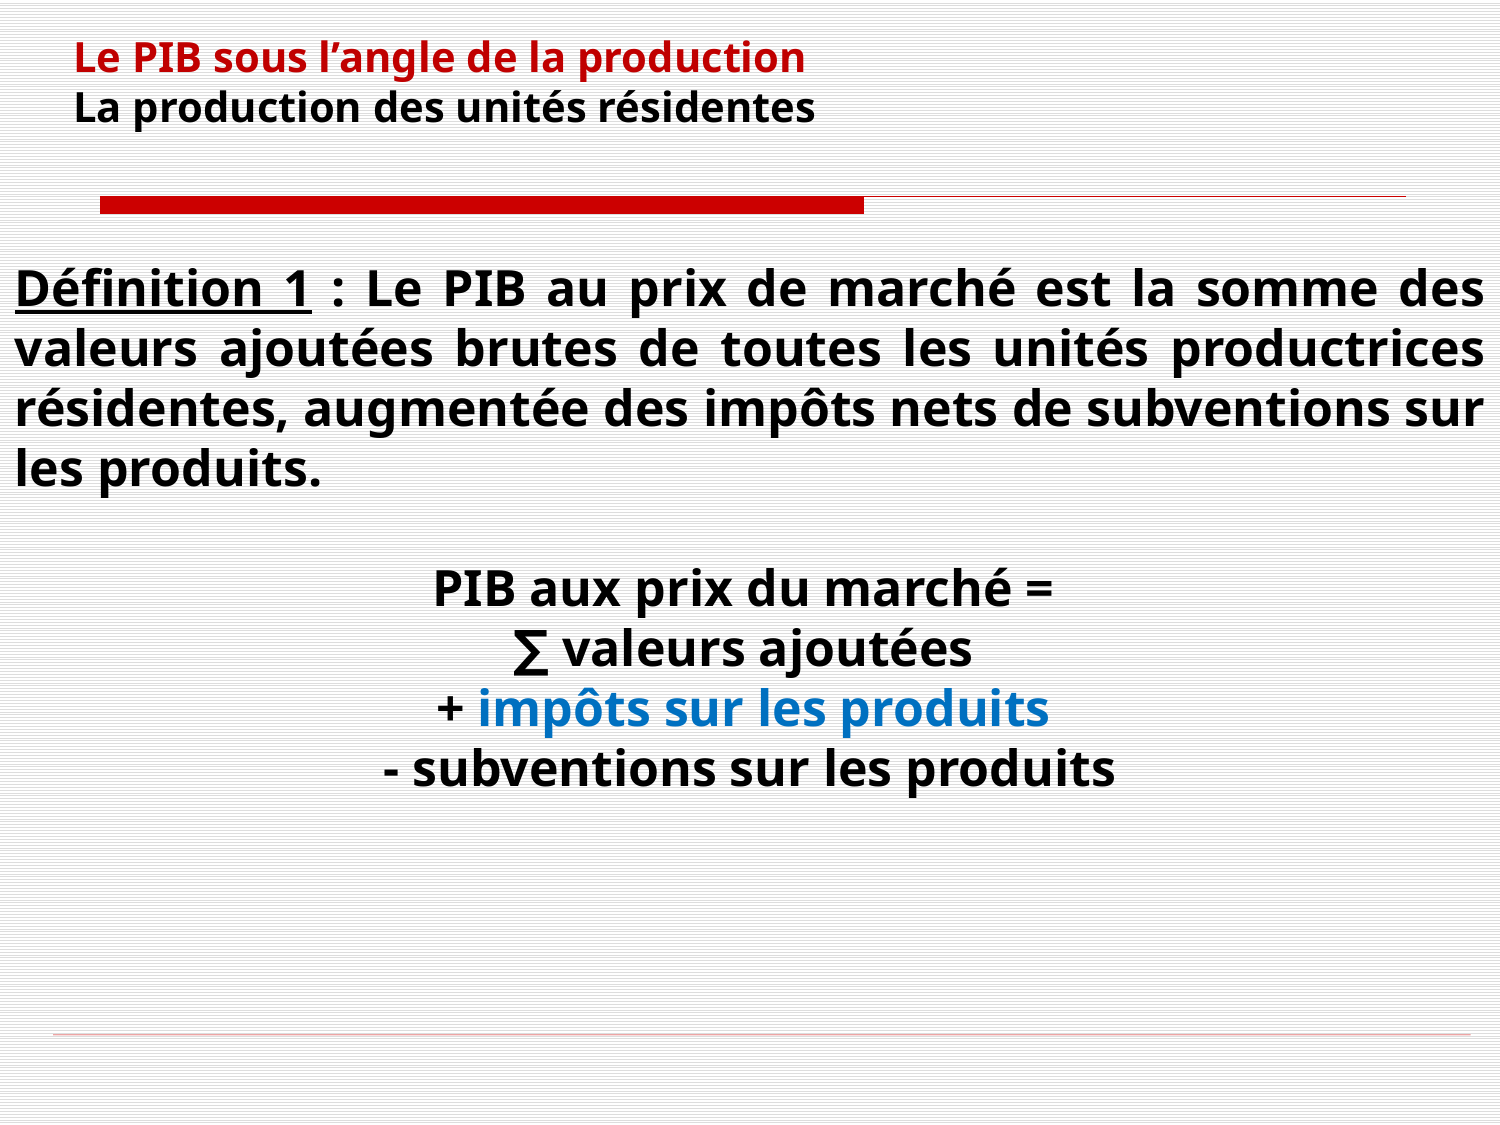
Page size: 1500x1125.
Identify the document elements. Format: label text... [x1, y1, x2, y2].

text_box Le PIB sous l’angle de la production La production des unités résidentes [58, 23, 1465, 139]
text_box Définition 1 : Le PIB au prix de marché est la somme des valeurs ajoutées brutes de toutes les unités productrices résidentes, augmentée des impôts nets de subventions sur les produits. PIB aux prix du marché = ∑ valeurs ajoutées + impôts sur les produits - subventions sur les produits [0, 249, 1500, 797]
